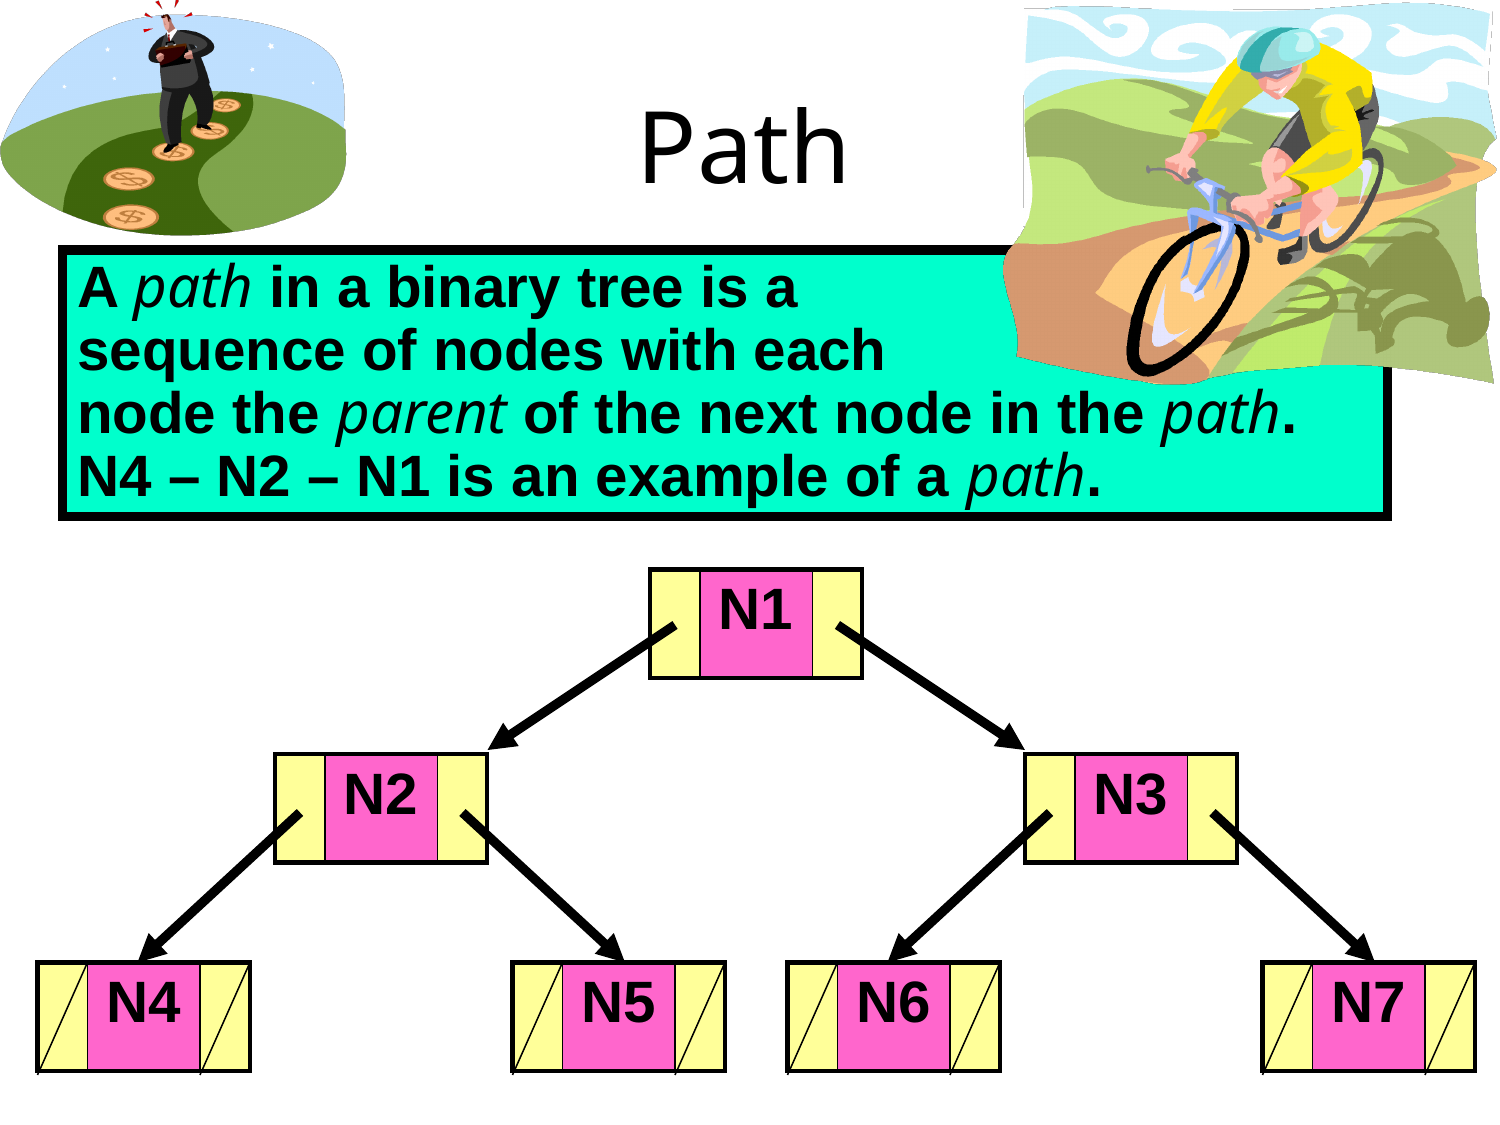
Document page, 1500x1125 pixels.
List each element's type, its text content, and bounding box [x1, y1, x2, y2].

table_header [1027, 756, 1074, 860]
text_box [787, 962, 838, 1076]
table_header N4 [90, 965, 194, 1069]
table_header [652, 572, 699, 676]
table_header [1188, 756, 1235, 860]
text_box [137, 812, 301, 963]
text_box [462, 812, 626, 963]
table_header N7 [1316, 965, 1420, 1069]
table_header [277, 756, 324, 860]
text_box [37, 962, 88, 1076]
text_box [837, 624, 1026, 751]
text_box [1262, 962, 1313, 1076]
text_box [674, 962, 726, 1076]
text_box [487, 624, 676, 751]
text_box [887, 812, 1051, 963]
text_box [512, 962, 563, 1076]
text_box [1212, 812, 1376, 963]
table_header N2 [326, 756, 437, 860]
table_header N6 [840, 965, 944, 1069]
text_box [199, 962, 251, 1076]
table_header N3 [1076, 756, 1187, 860]
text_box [949, 962, 1001, 1076]
table_header [813, 572, 860, 676]
table_header [438, 756, 485, 860]
table_header N1 [701, 572, 812, 676]
picture [999, 0, 1500, 388]
table_header N5 [566, 965, 670, 1069]
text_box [1424, 962, 1476, 1076]
title Path [0, 0, 997, 288]
picture [0, 0, 351, 237]
text_box A path in a binary tree is a sequence of nodes with each node the parent of the next node in the path. N4 – N2 – N1 is an example of a path. [62, 249, 1388, 517]
